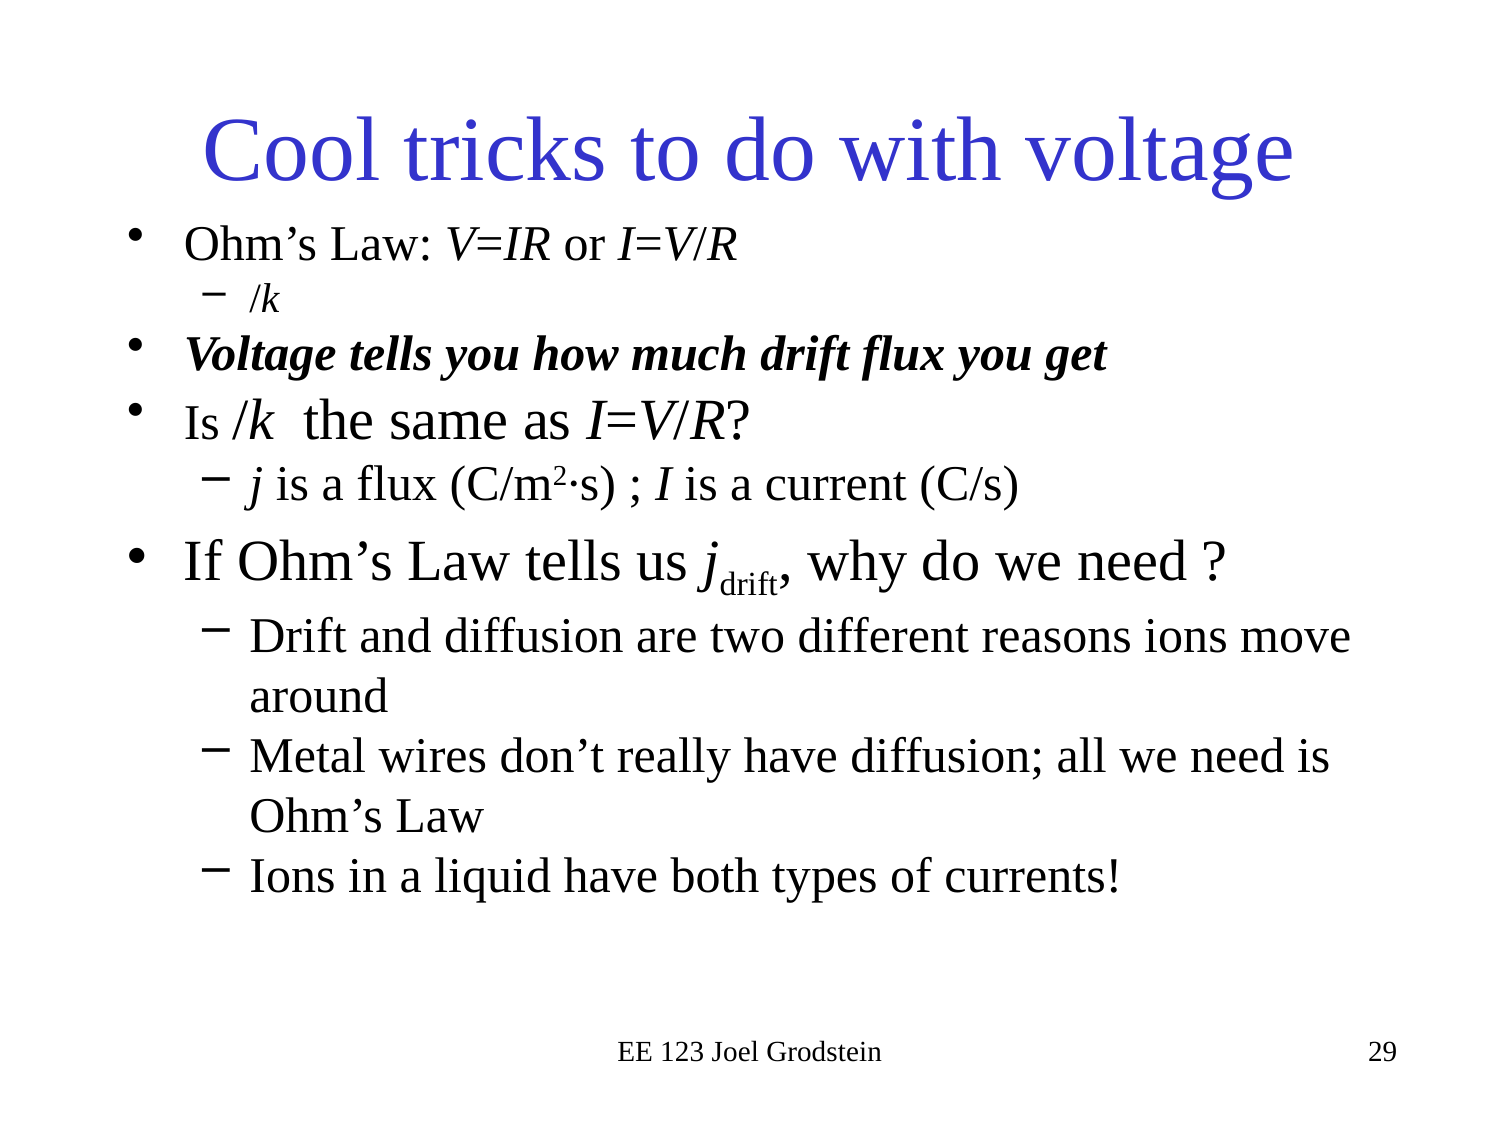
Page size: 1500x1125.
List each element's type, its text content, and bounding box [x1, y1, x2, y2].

title Cool tricks to do with voltage [112, 50, 1388, 238]
footer EE 123 Joel Grodstein [512, 1024, 988, 1076]
